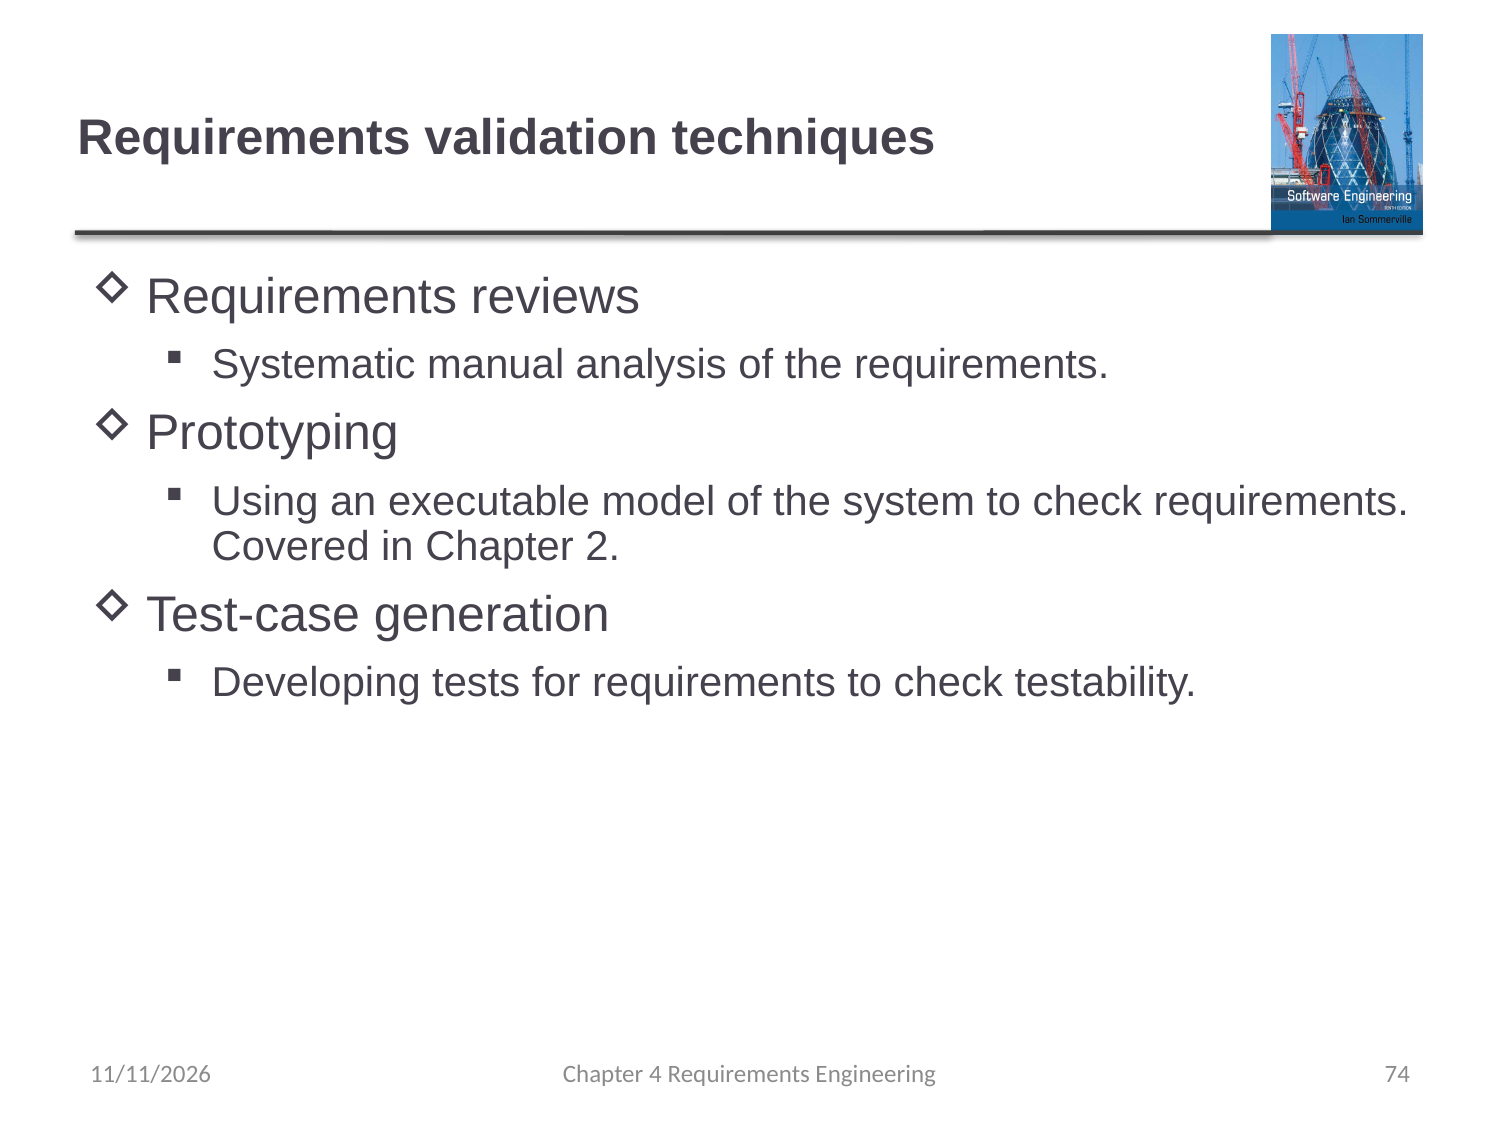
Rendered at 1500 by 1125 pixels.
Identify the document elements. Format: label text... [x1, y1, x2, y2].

picture [1271, 226, 1423, 230]
picture [1271, 34, 1423, 43]
footer Chapter 4 Requirements Engineering [512, 1042, 988, 1103]
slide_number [75, 1042, 425, 1103]
title Requirements validation techniques [62, 43, 1426, 226]
slide_number 74 [1074, 1042, 1425, 1103]
list Requirements reviews Systematic manual analysis of the requirements. Prototyping Using an executable model of the system to check requirements. Covered in Chapter 2. Test-case generation Developing tests for requirements to check testability. [75, 262, 1425, 1005]
